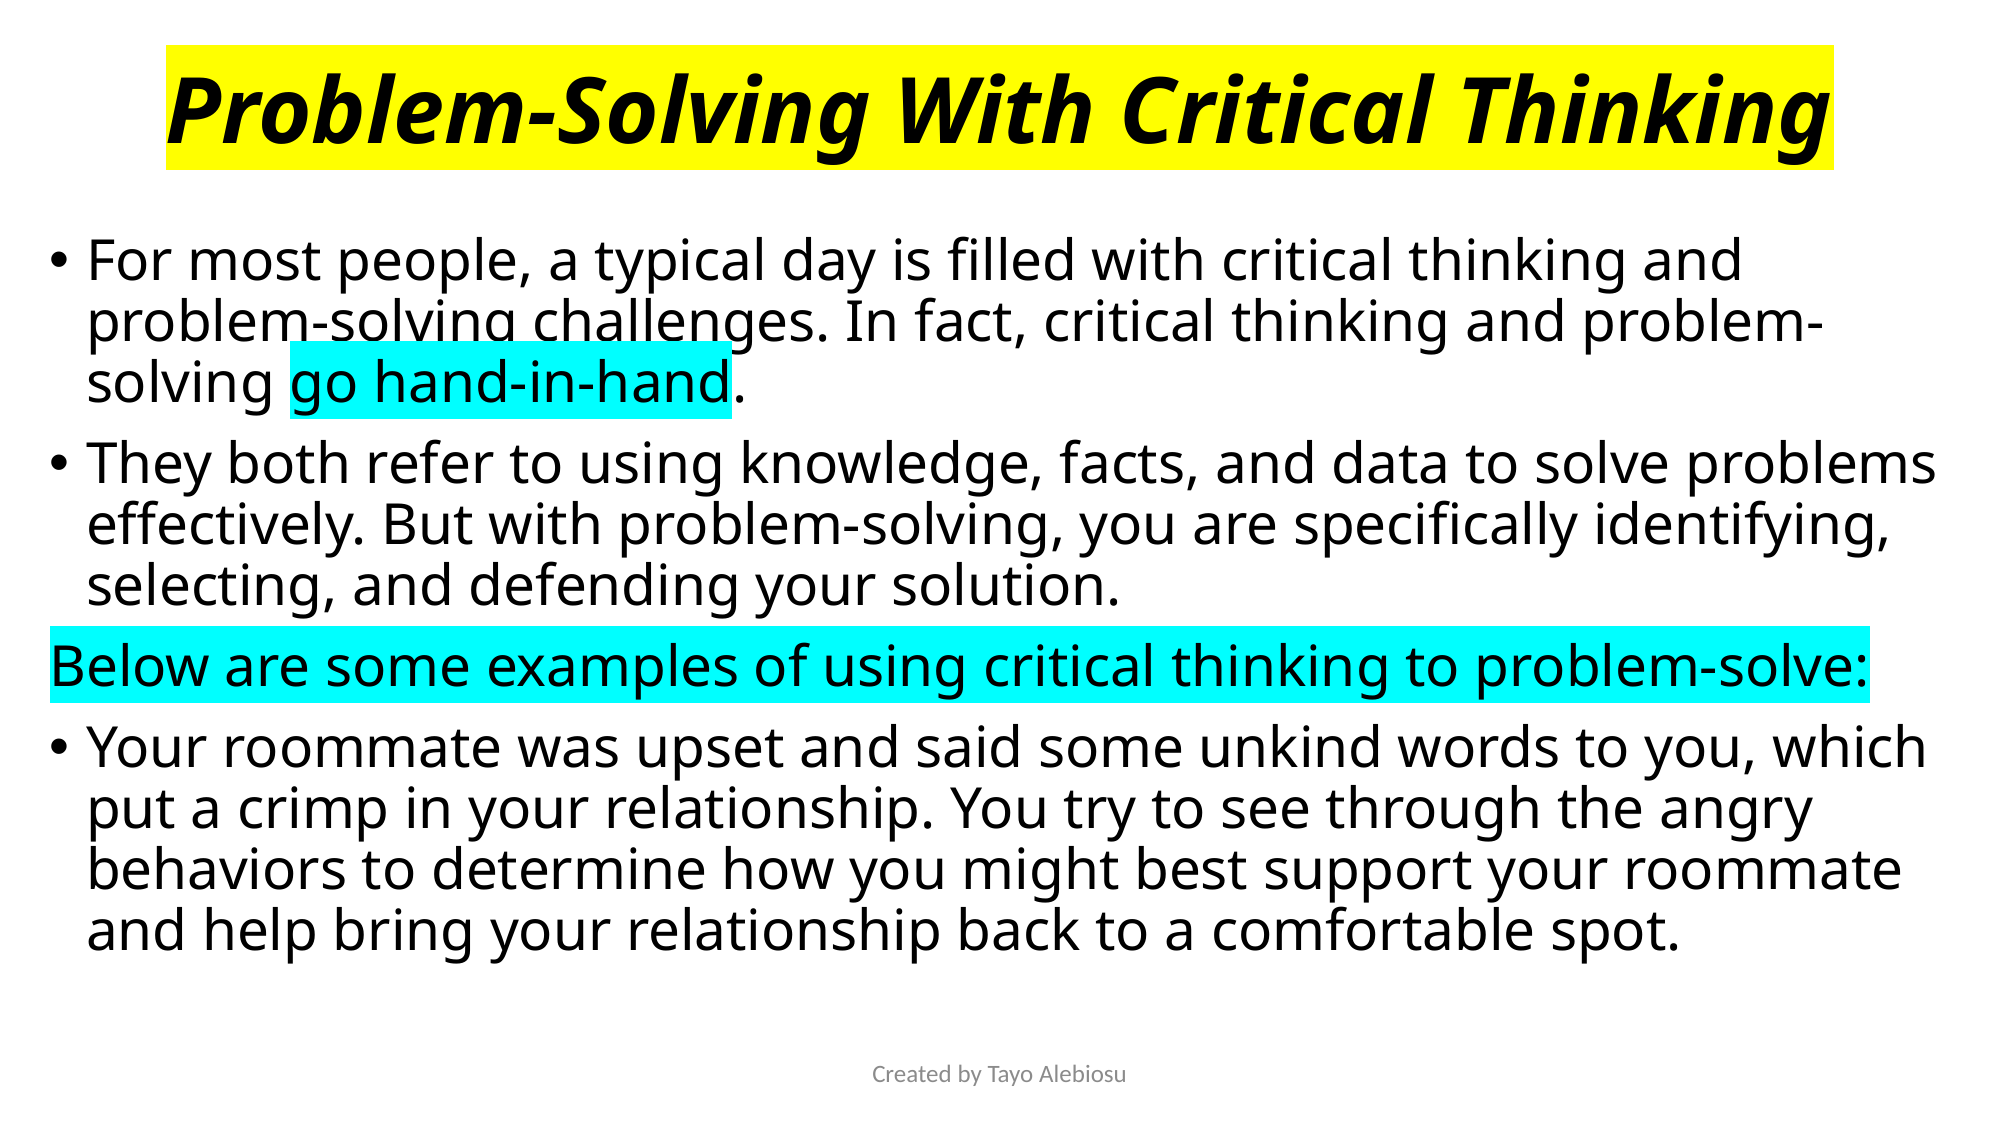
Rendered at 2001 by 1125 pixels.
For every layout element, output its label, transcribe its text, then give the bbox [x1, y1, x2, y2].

list For most people, a typical day is filled with critical thinking and problem-solving challenges. In fact, critical thinking and problem-solving go hand-in-hand. They both refer to using knowledge, facts, and data to solve problems effectively. But with problem-solving, you are specifically identifying, selecting, and defending your solution. Below are some examples of using critical thinking to problem-solve: Your roommate was upset and said some unkind words to you, which put a crimp in your relationship. You try to see through the angry behaviors to determine how you might best support your roommate and help bring your relationship back to a comfortable spot. [34, 223, 1955, 1014]
title Problem-Solving With Critical Thinking [137, 59, 1863, 223]
footer Created by Tayo Alebiosu [662, 1042, 1338, 1103]
